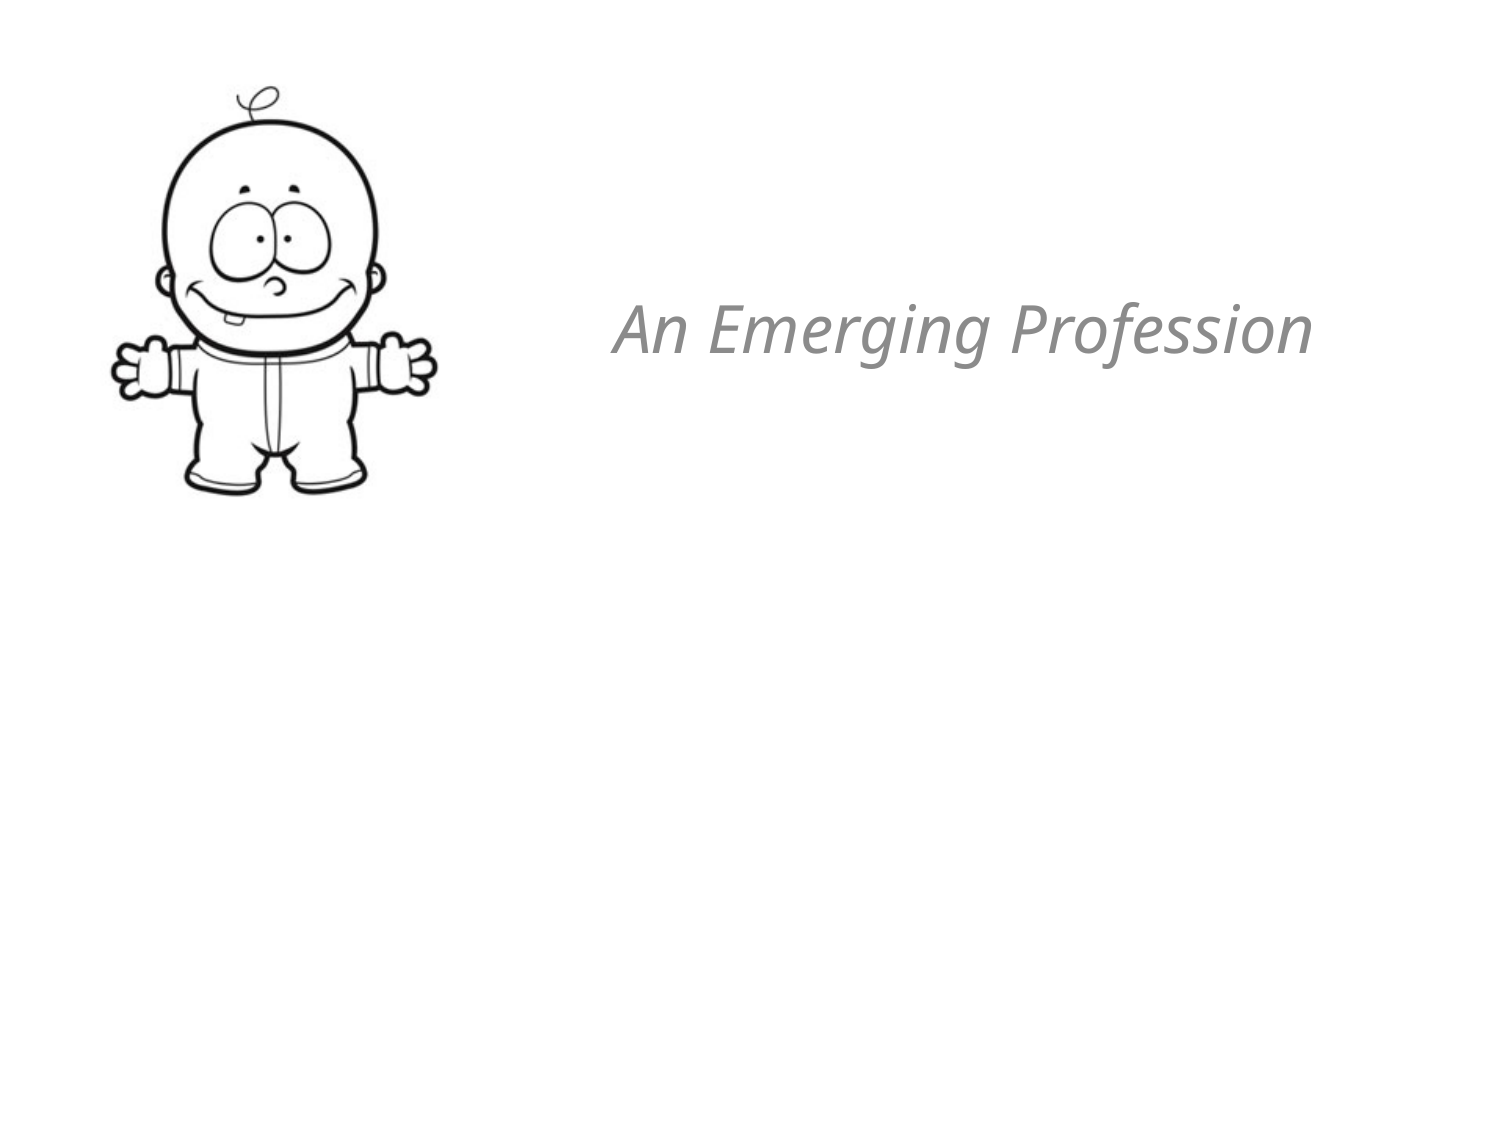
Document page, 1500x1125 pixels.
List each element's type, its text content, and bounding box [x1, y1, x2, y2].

picture [38, 60, 508, 530]
text_box An Emerging Profession [507, 91, 1424, 563]
